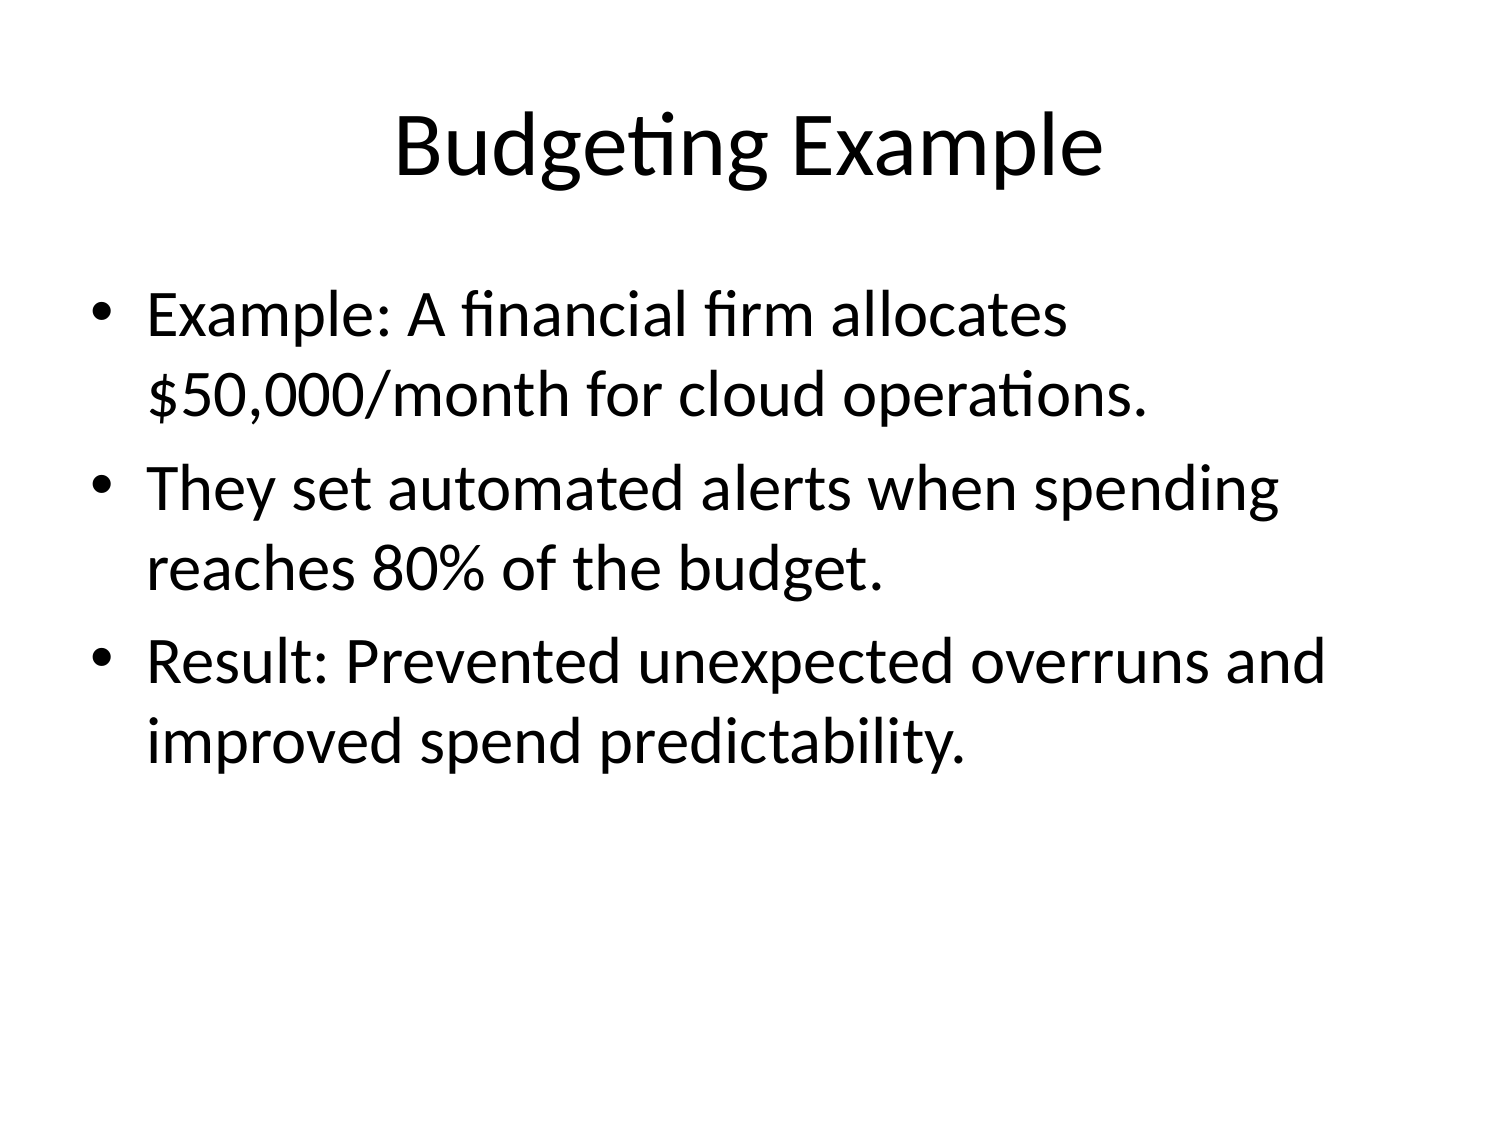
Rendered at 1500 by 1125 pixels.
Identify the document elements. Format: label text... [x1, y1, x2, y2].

list Example: A financial firm allocates $50,000/month for cloud operations. They set automated alerts when spending reaches 80% of the budget. Result: Prevented unexpected overruns and improved spend predictability. [75, 262, 1425, 1005]
title Budgeting Example [75, 45, 1425, 233]
